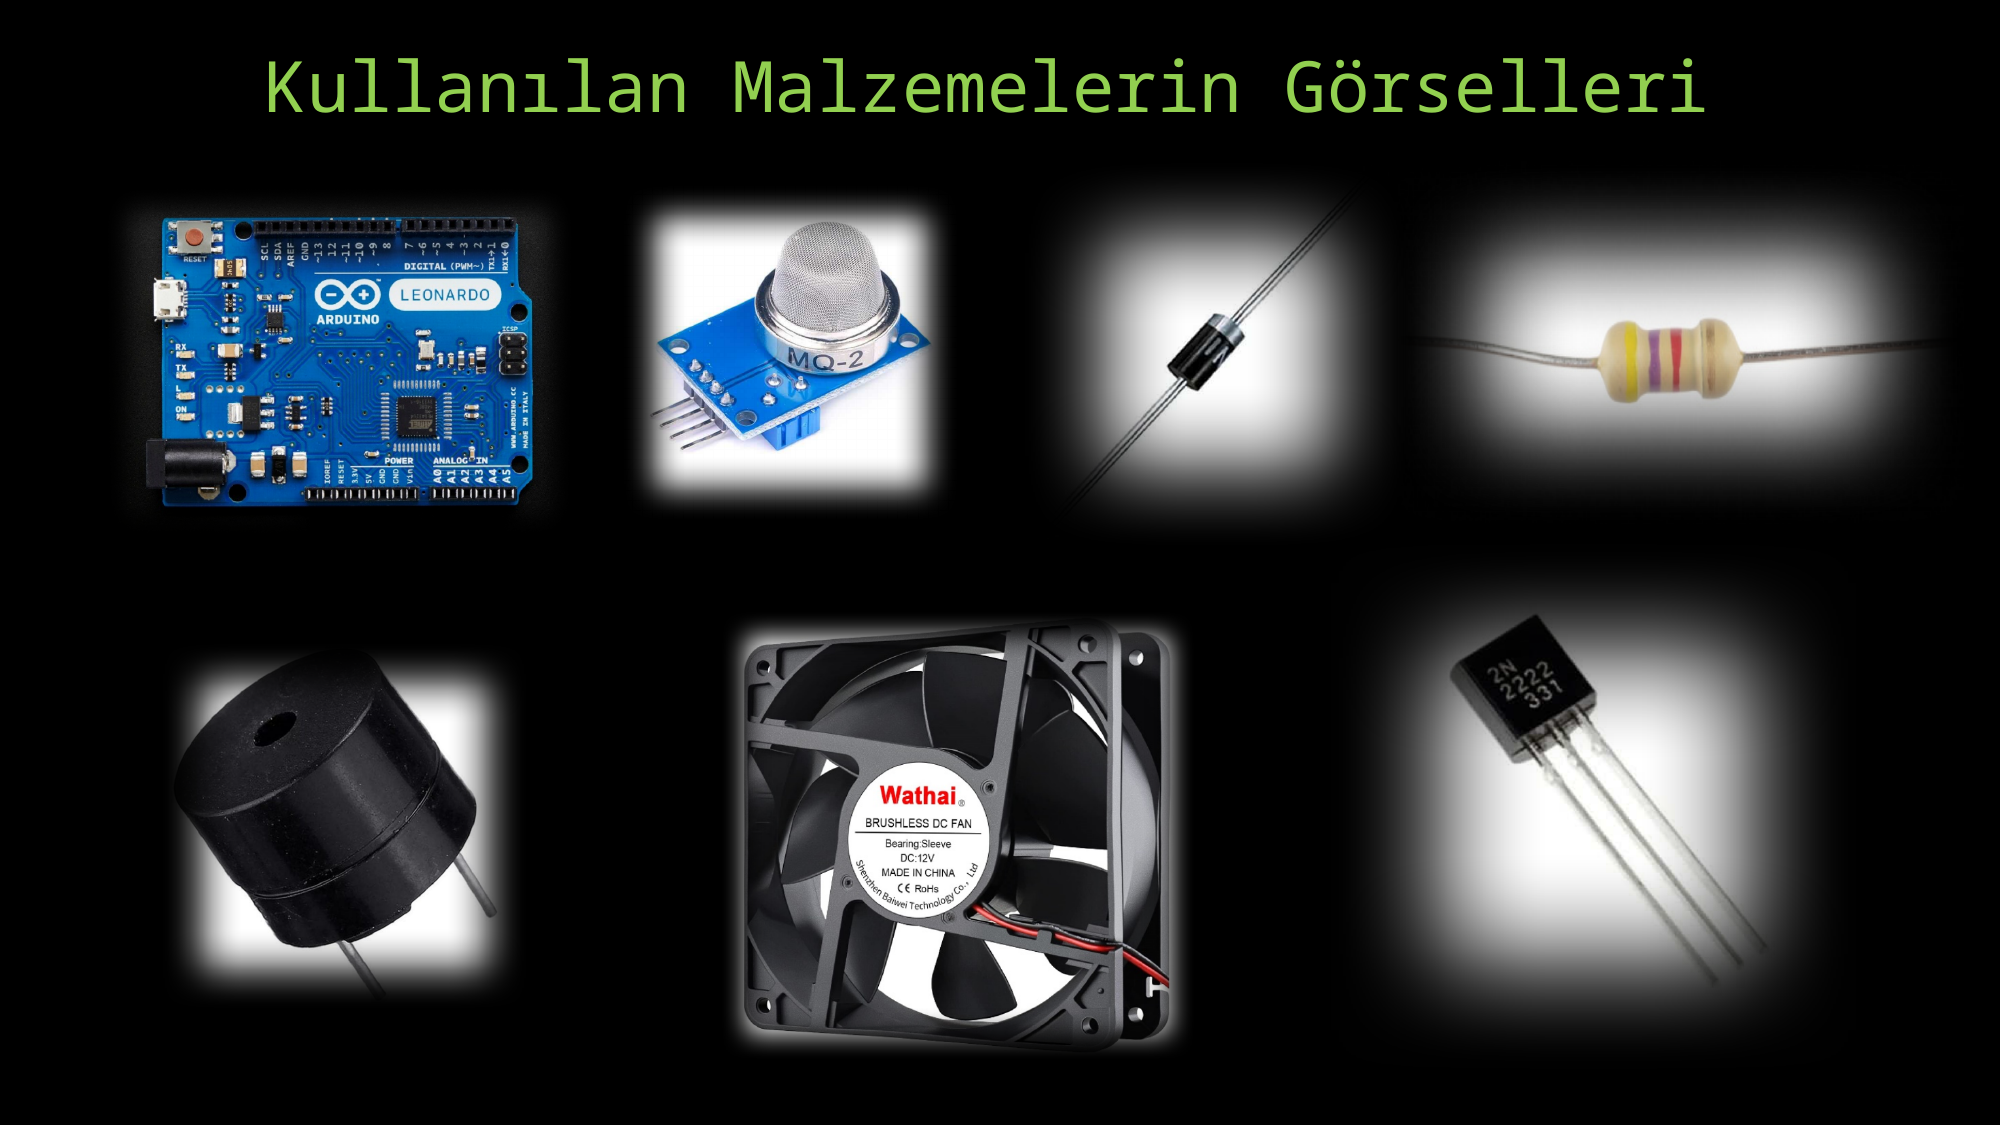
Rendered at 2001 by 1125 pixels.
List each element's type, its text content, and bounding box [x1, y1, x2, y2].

picture [161, 642, 528, 1010]
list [102, 184, 577, 541]
picture [720, 610, 1196, 1060]
picture [621, 184, 959, 521]
picture [1017, 155, 1965, 1070]
title Kullanılan Malzemelerin Görselleri [249, 0, 1750, 136]
